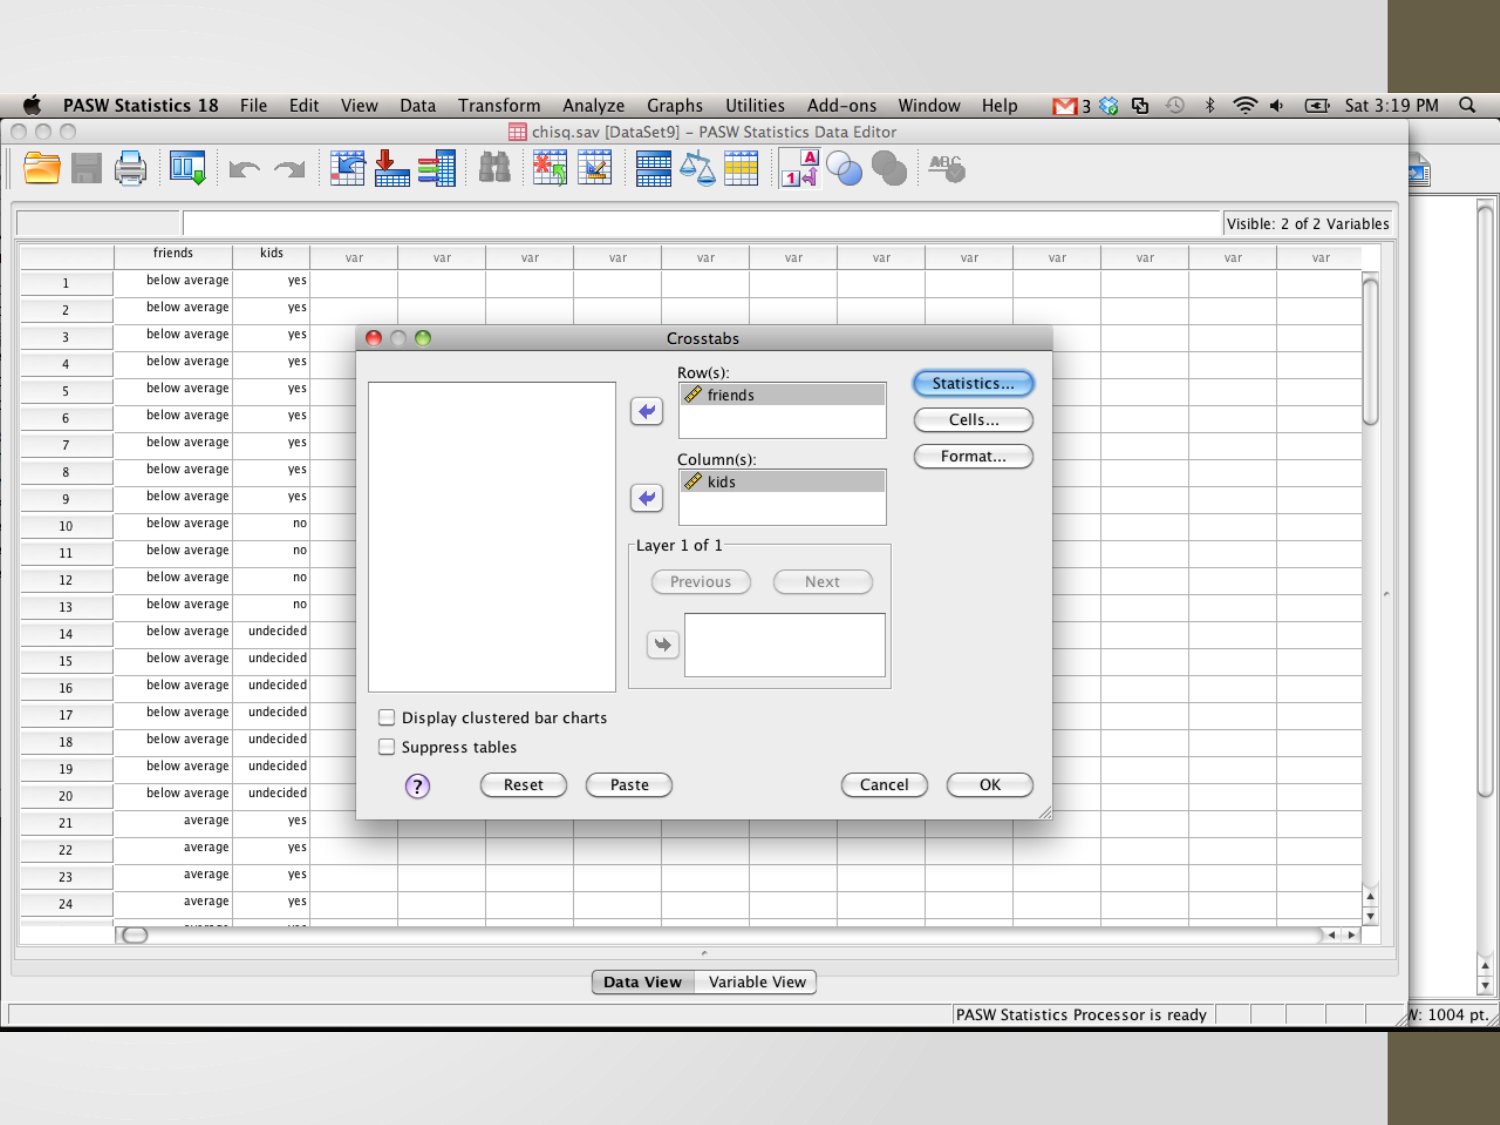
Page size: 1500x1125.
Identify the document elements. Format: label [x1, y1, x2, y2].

picture [0, 93, 1500, 1032]
